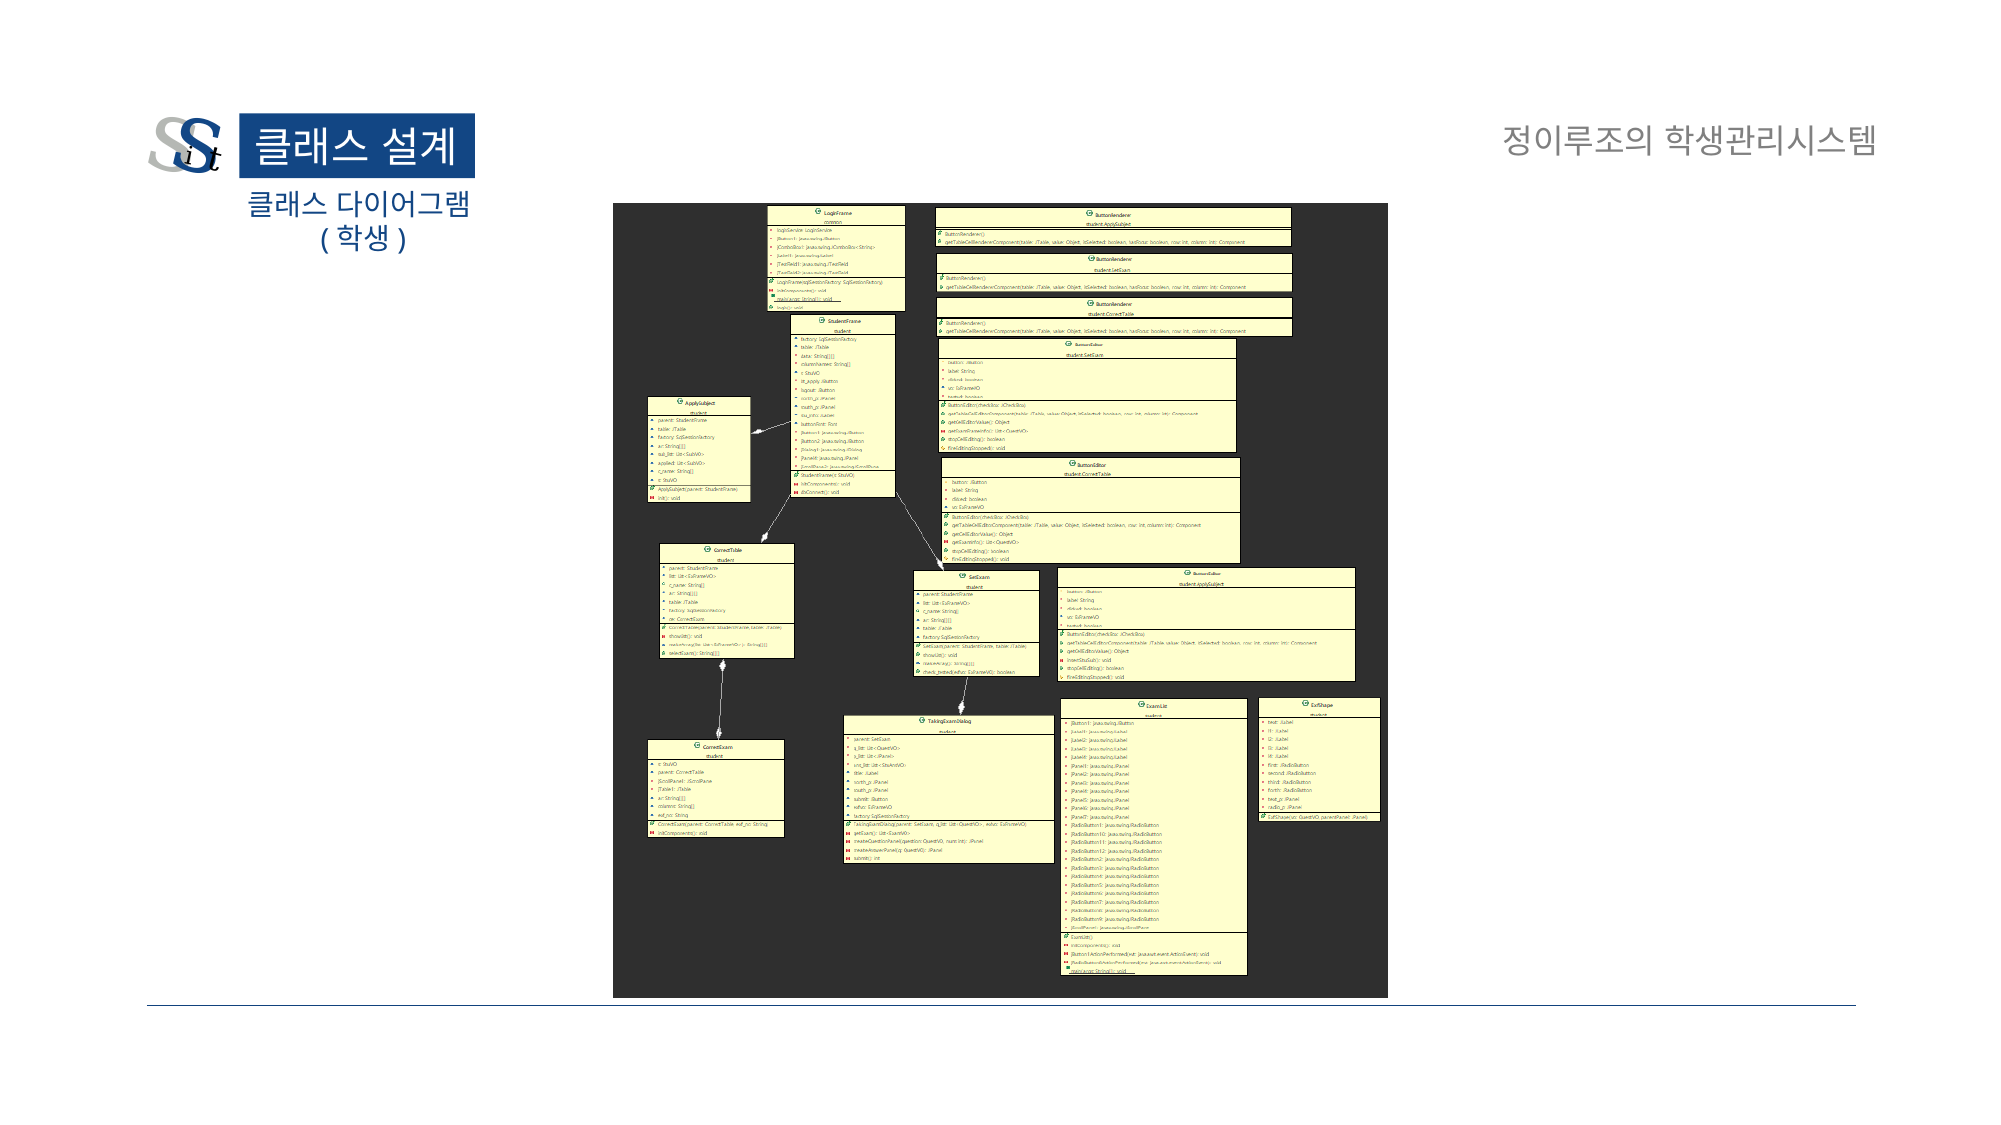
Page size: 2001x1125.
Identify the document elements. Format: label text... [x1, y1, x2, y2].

picture [613, 203, 1388, 998]
text_box 정이루조의 학생관리시스템 [1487, 112, 2000, 168]
text_box 클래스 다이어그램(학생) [212, 178, 515, 264]
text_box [135, 71, 309, 210]
text_box 클래스 설계 [309, 113, 475, 179]
